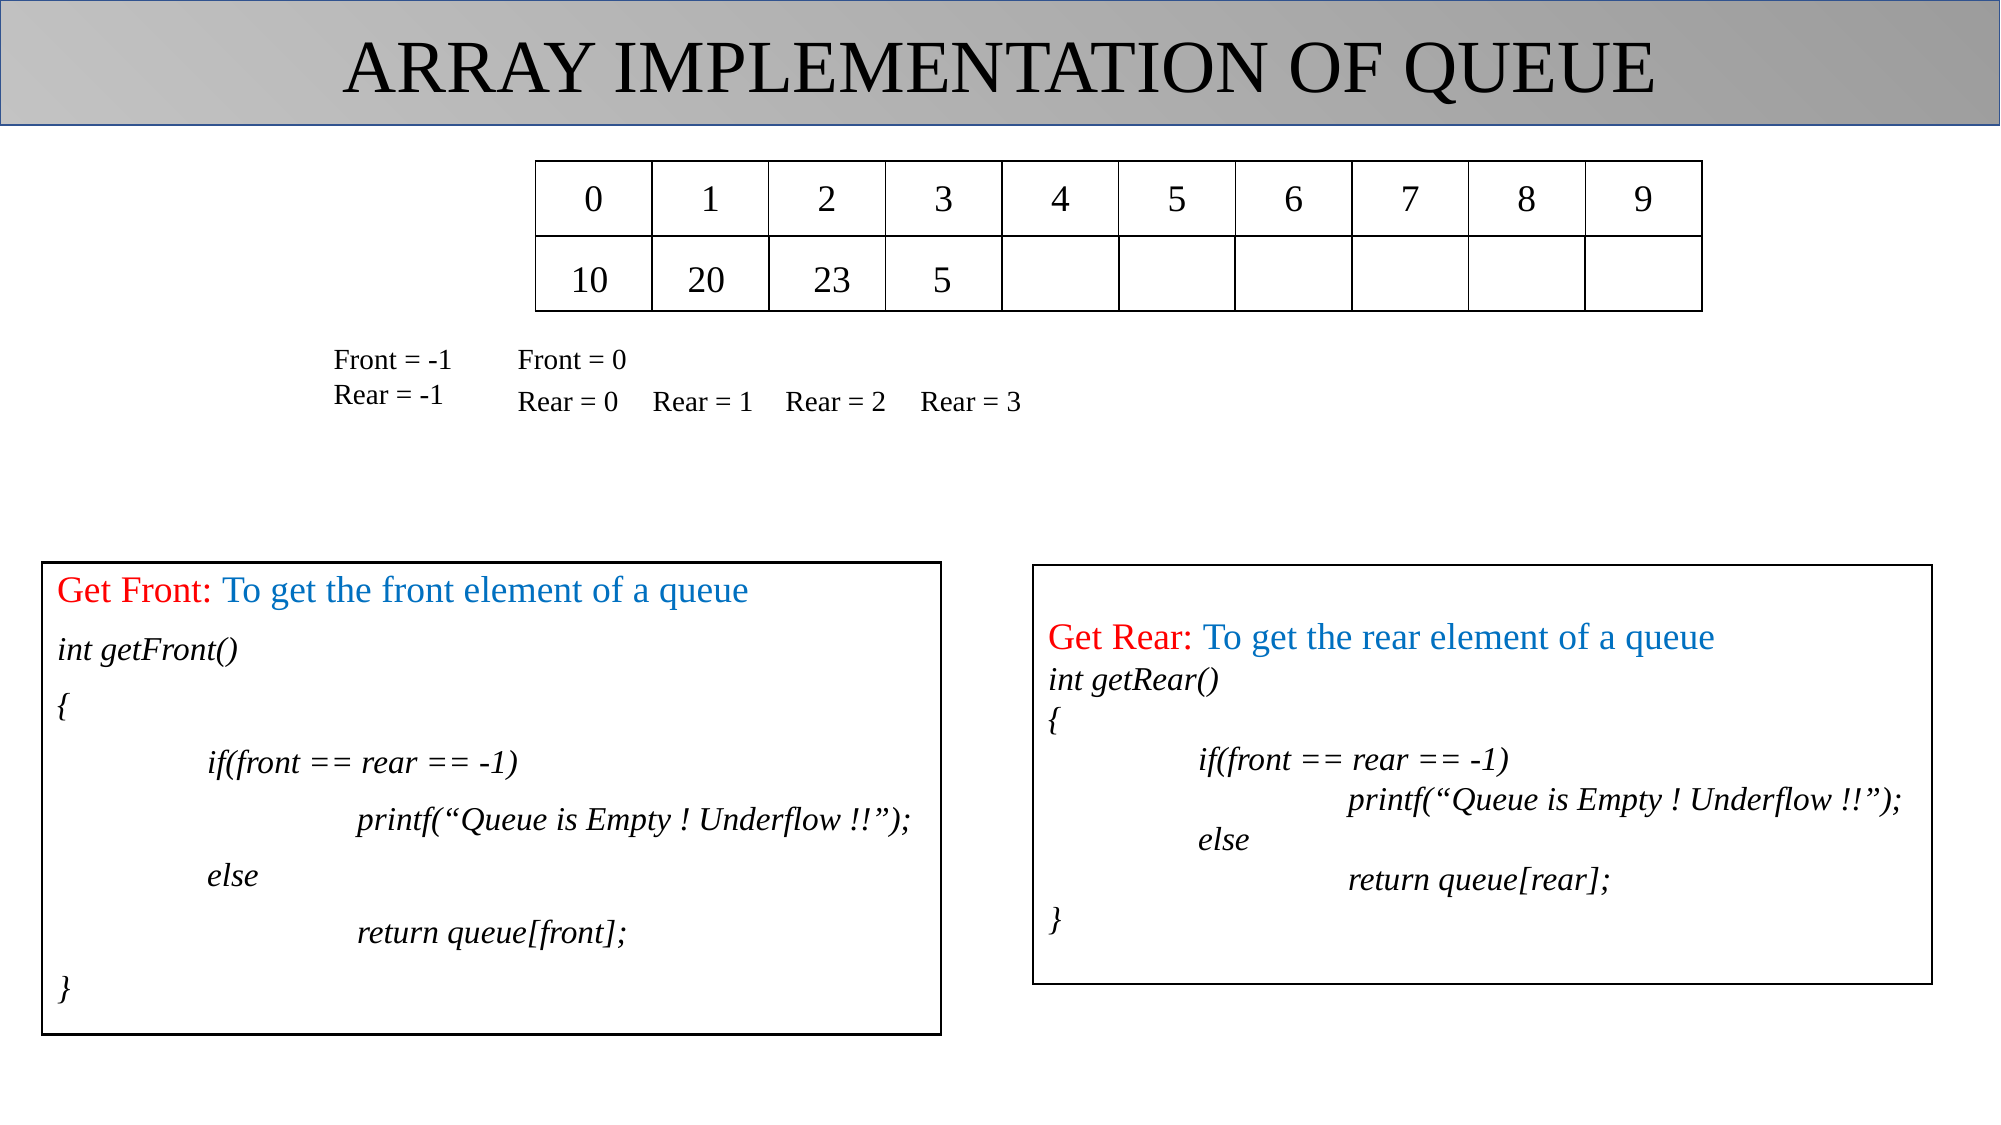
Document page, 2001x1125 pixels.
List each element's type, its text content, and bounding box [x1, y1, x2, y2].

table_cell [886, 237, 1001, 310]
table_cell [770, 237, 885, 310]
text_box 5 [917, 247, 971, 308]
table_header 0 [536, 162, 651, 235]
table_header 6 [1236, 162, 1351, 235]
text_box Rear = 2 [770, 374, 905, 425]
text_box Get Rear: To get the rear element of a queue int getRear() { if(front == rear == -1) printf(“Queue is Empty ! Underflow !!”); else return queue[rear]; } [1033, 564, 1933, 985]
text_box Rear = 0 [502, 374, 637, 425]
text_box 23 [798, 247, 867, 308]
text_box 10 [555, 247, 625, 308]
text_box Front = -1 Rear = -1 [318, 333, 502, 419]
table_header 8 [1469, 162, 1585, 235]
text_box Rear = 3 [905, 374, 1055, 425]
list Get Front: To get the front element of a queue int getFront() { if(front == rear == -1) printf(“Queue is Empty ! Underflow !!”); else return queue[front]; } [42, 562, 942, 1035]
table_header 1 [653, 162, 768, 235]
text_box Rear = 1 [637, 374, 770, 425]
text_box Front = 0 [502, 333, 690, 374]
table_cell [1469, 237, 1584, 310]
table_cell [1586, 237, 1701, 310]
table_cell [1236, 237, 1351, 310]
table_cell [536, 237, 651, 310]
table_header 4 [1003, 162, 1118, 235]
table_cell [1353, 237, 1468, 310]
table_cell [653, 237, 768, 310]
table_cell [1120, 237, 1234, 310]
text_box 20 [672, 247, 741, 308]
table_header 9 [1586, 162, 1701, 235]
table_header 3 [886, 162, 1001, 235]
text_box ARRAY IMPLEMENTATION OF QUEUE [0, 0, 2000, 126]
table_header 2 [769, 162, 885, 235]
table_header 5 [1119, 162, 1235, 235]
table_cell [1003, 237, 1118, 310]
table_header 7 [1353, 162, 1468, 235]
